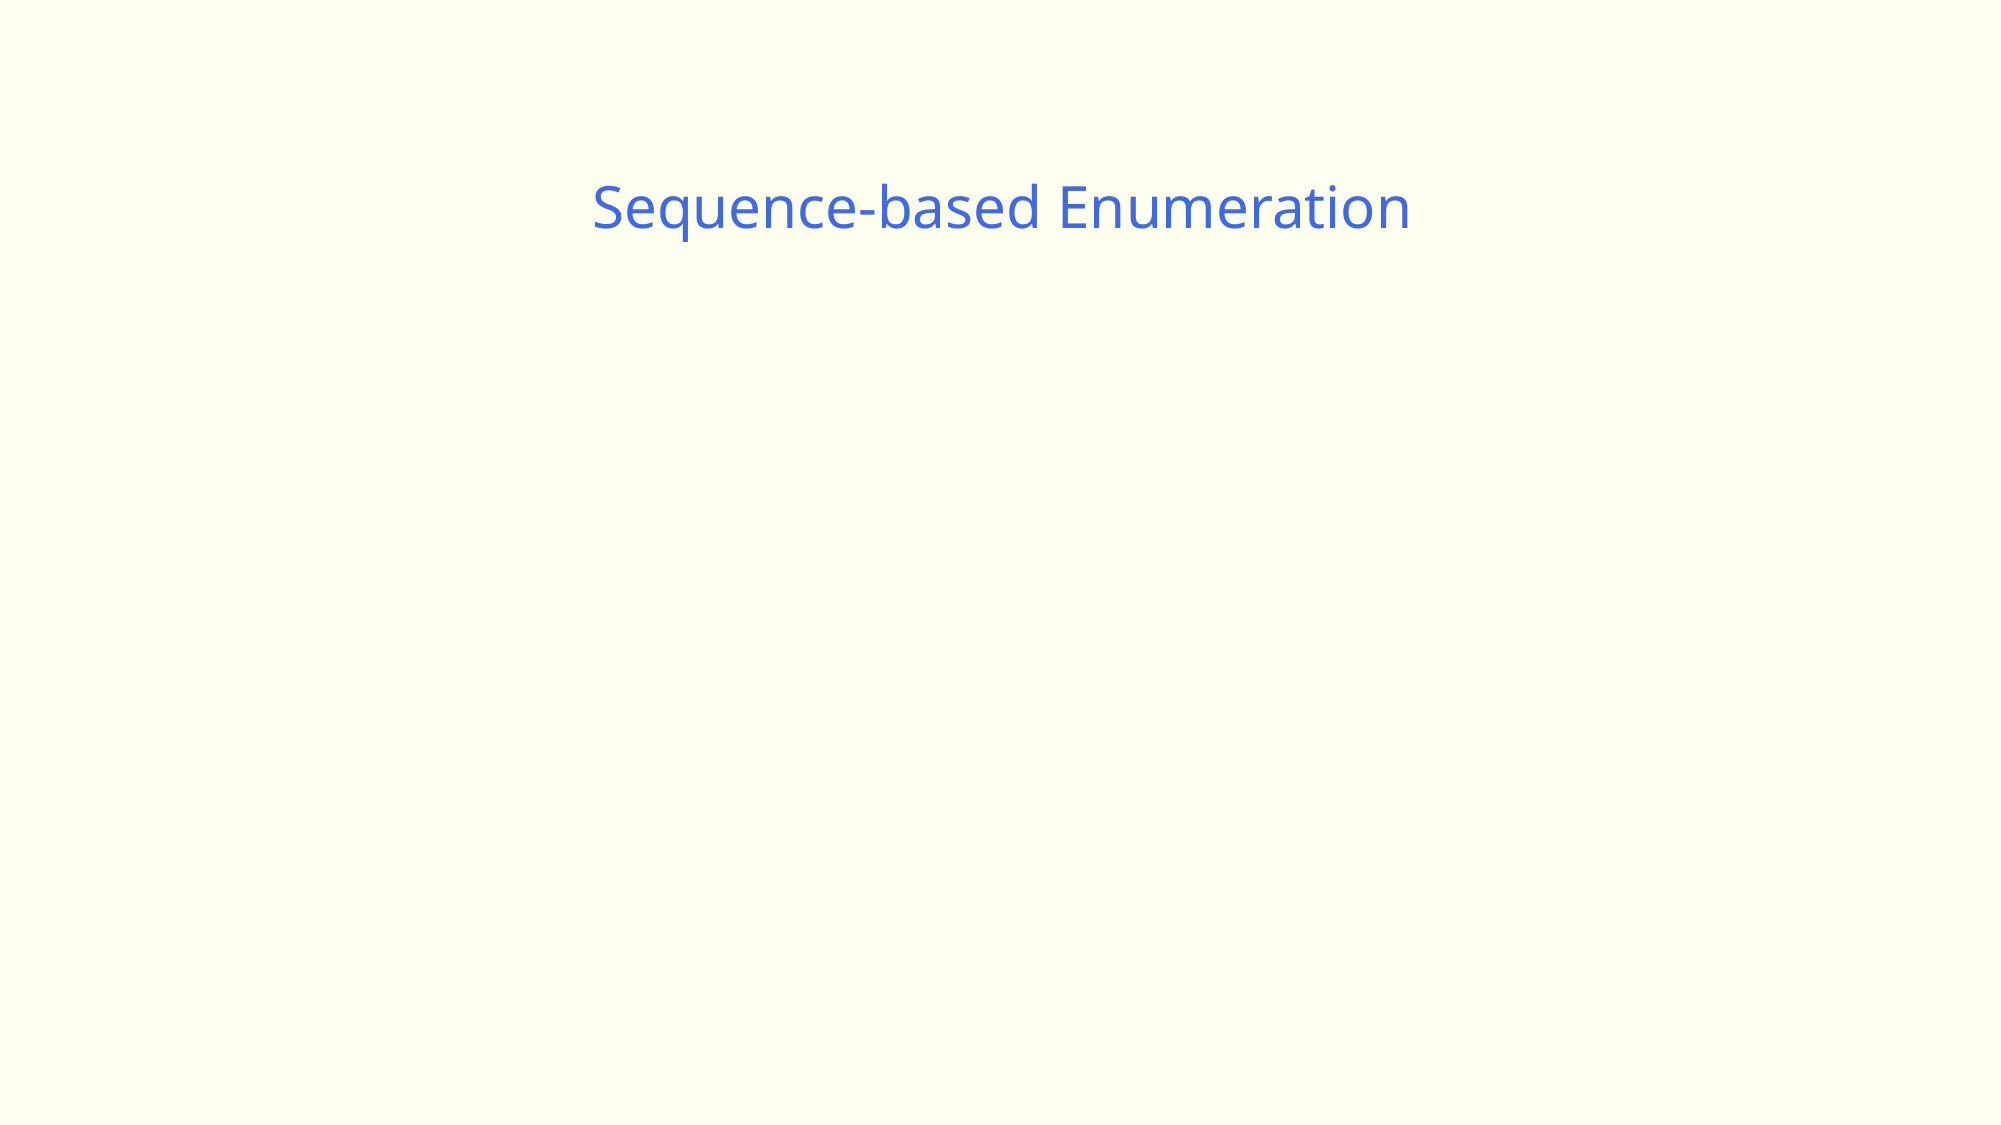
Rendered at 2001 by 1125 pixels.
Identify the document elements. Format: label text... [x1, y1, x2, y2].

list Sequence-based Enumeration [31, 29, 1974, 1020]
